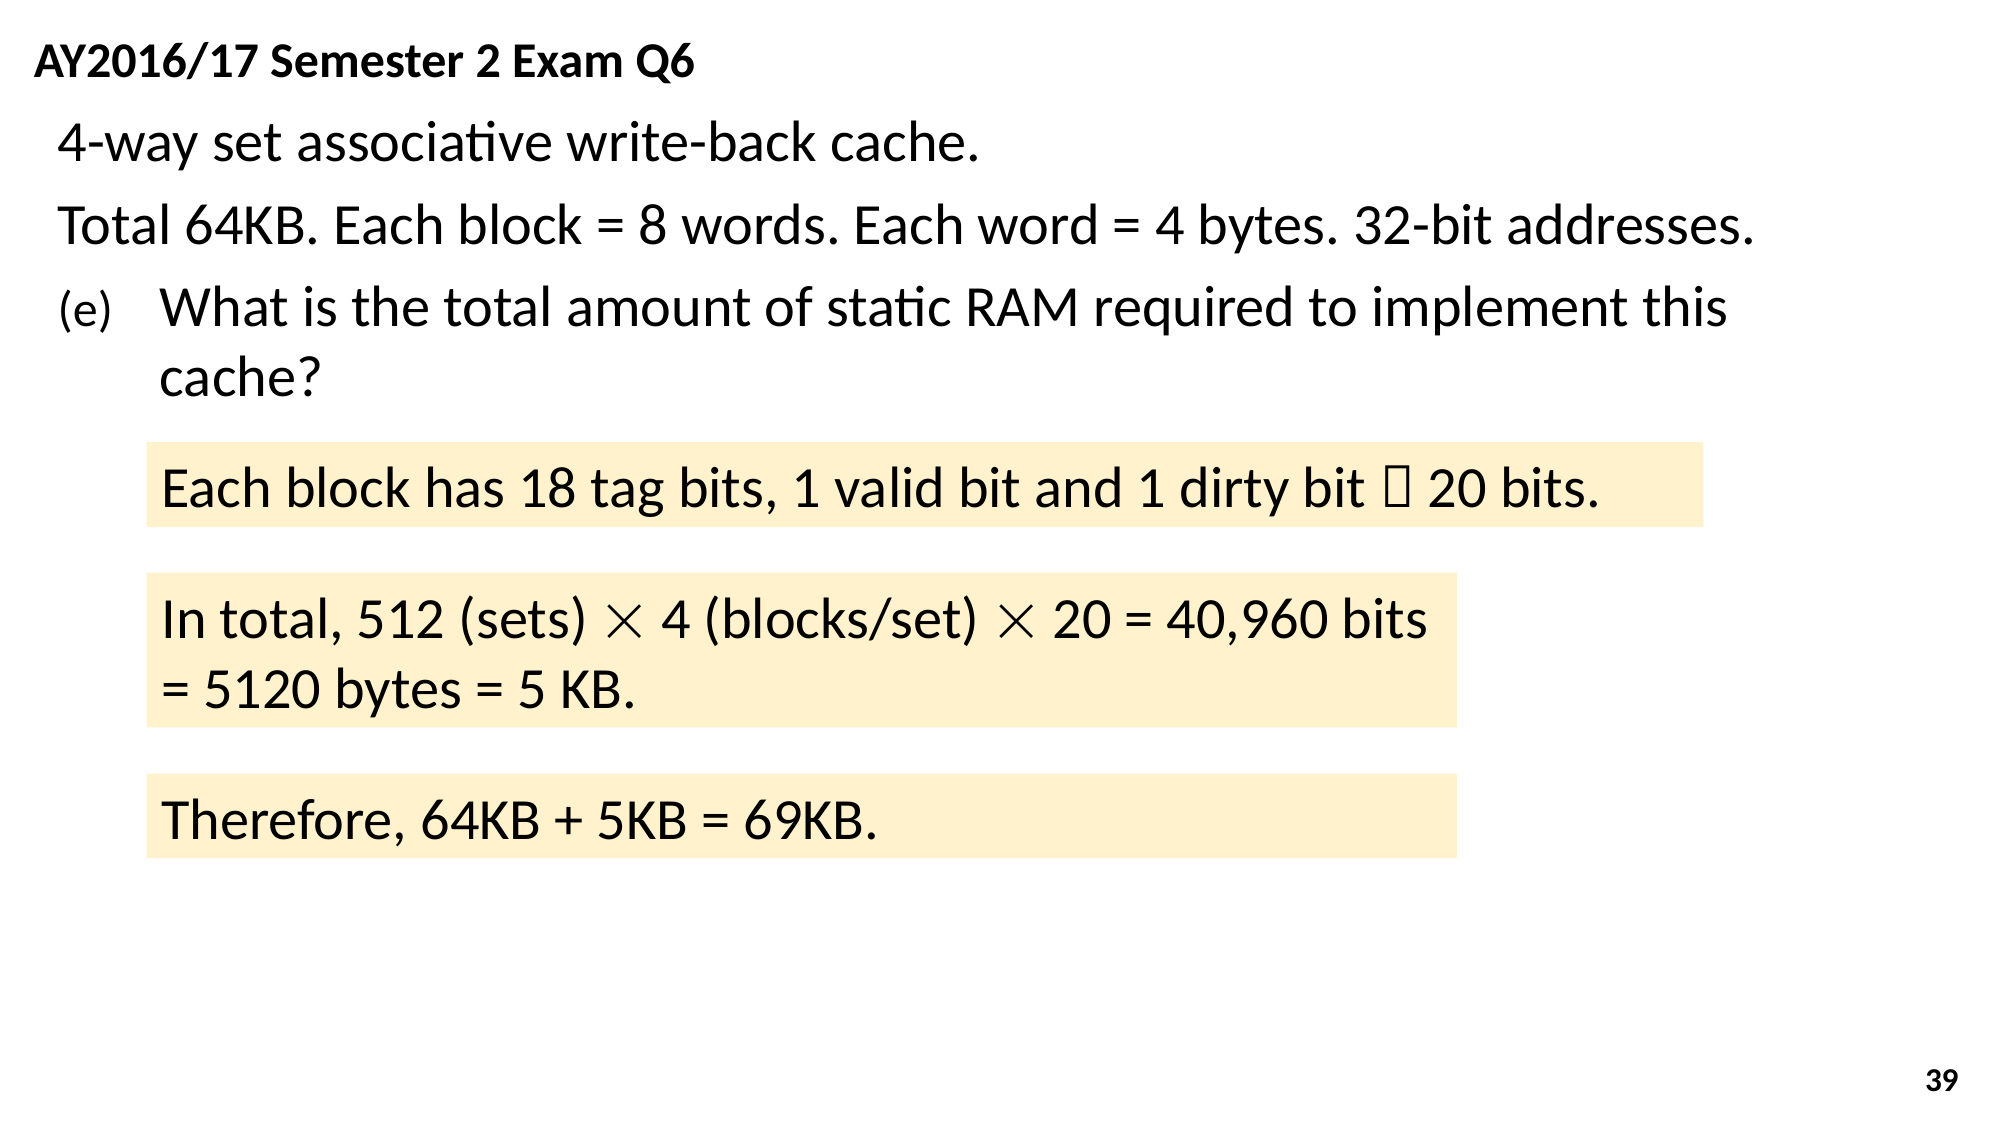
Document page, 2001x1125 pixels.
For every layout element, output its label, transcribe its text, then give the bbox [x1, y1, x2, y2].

text_box Each block has 18 tag bits, 1 valid bit and 1 dirty bit  20 bits. [146, 442, 1704, 527]
text_box 4-way set associative write-back cache. Total 64KB. Each block = 8 words. Each word = 4 bytes. 32-bit addresses. (e) What is the total amount of static RAM required to implement this cache? [42, 95, 1854, 416]
text_box AY2016/17 Semester 2 Exam Q6 [19, 20, 861, 95]
text_box In total, 512 (sets)  4 (blocks/set)  20 = 40,960 bits = 5120 bytes = 5 KB. [146, 572, 1457, 728]
slide_number 39 [1523, 1047, 1974, 1108]
text_box Therefore, 64KB + 5KB = 69KB. [146, 773, 1457, 859]
